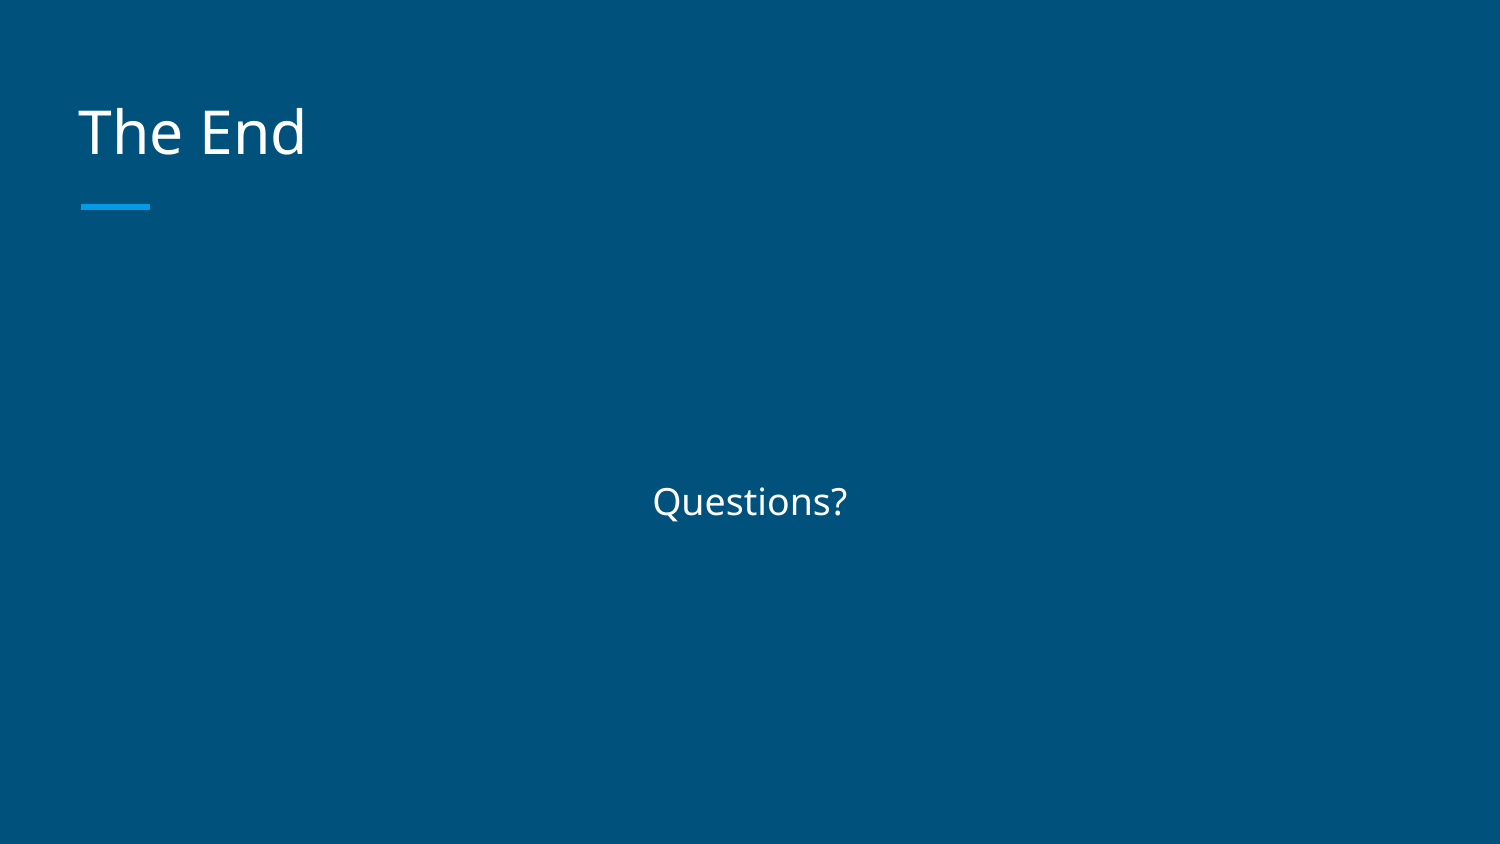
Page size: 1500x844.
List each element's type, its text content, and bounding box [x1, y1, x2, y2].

list Questions? [63, 244, 1437, 750]
title The End [63, 75, 1437, 188]
